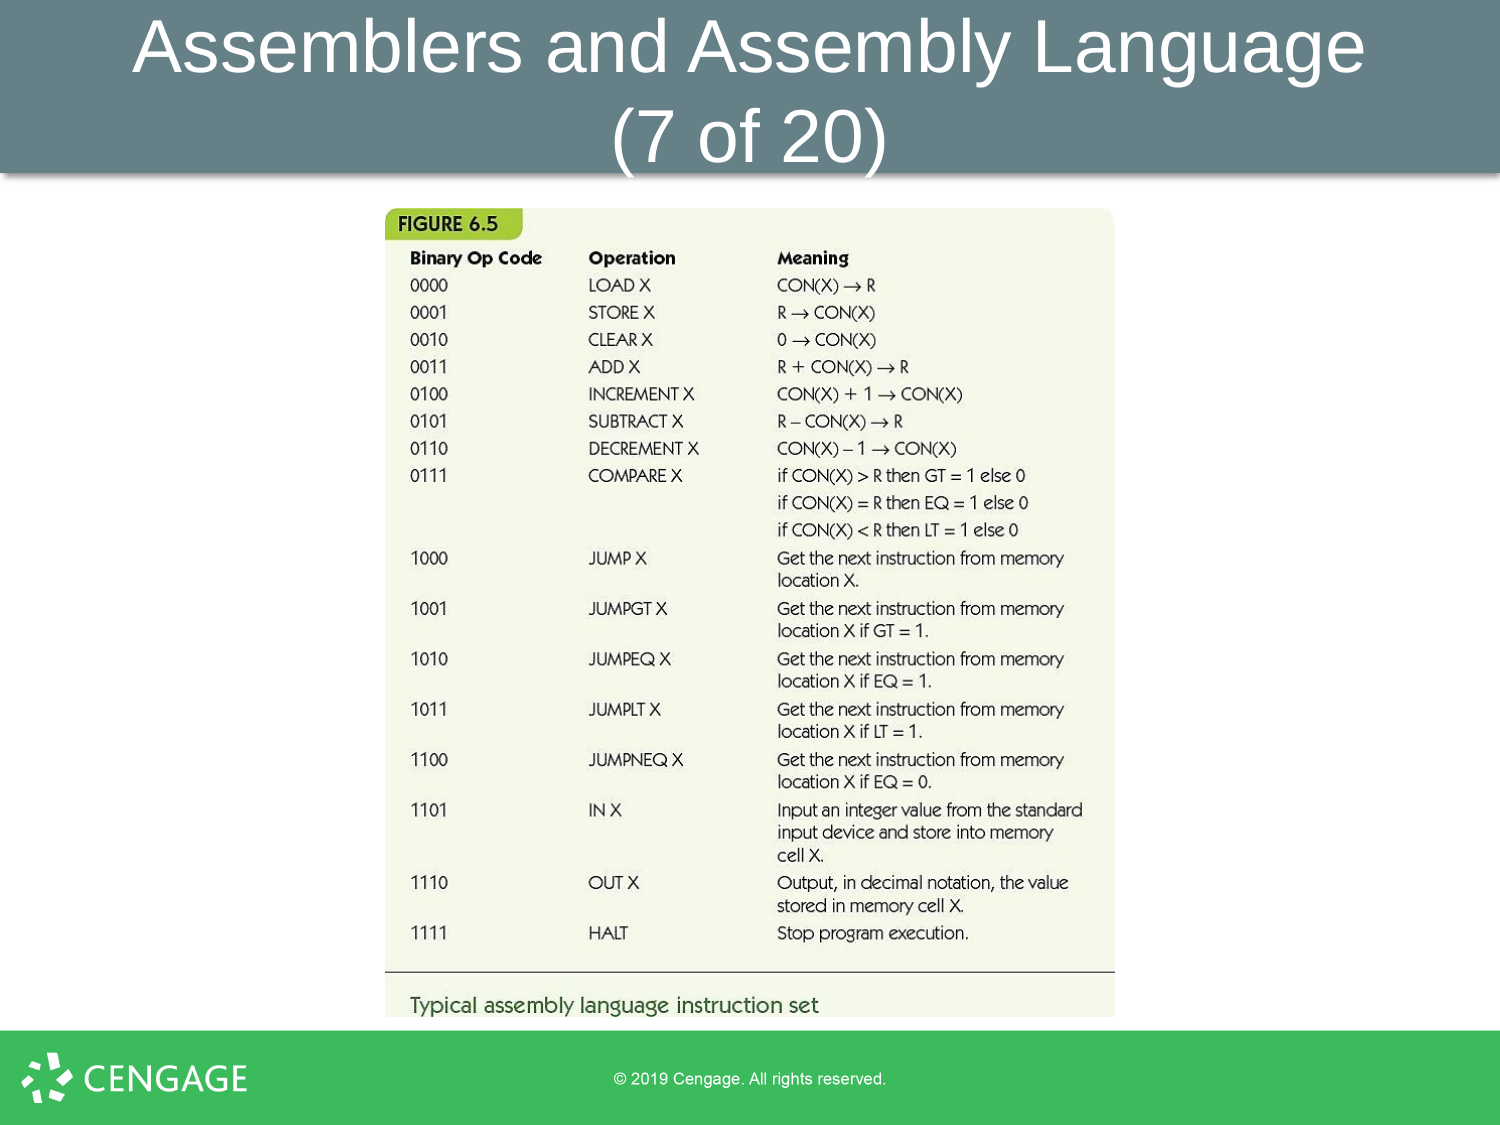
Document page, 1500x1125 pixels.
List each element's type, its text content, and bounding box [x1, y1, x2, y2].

picture [0, 0, 1500, 1125]
title Assemblers and Assembly Language (7 of 20) [77, 0, 1423, 174]
